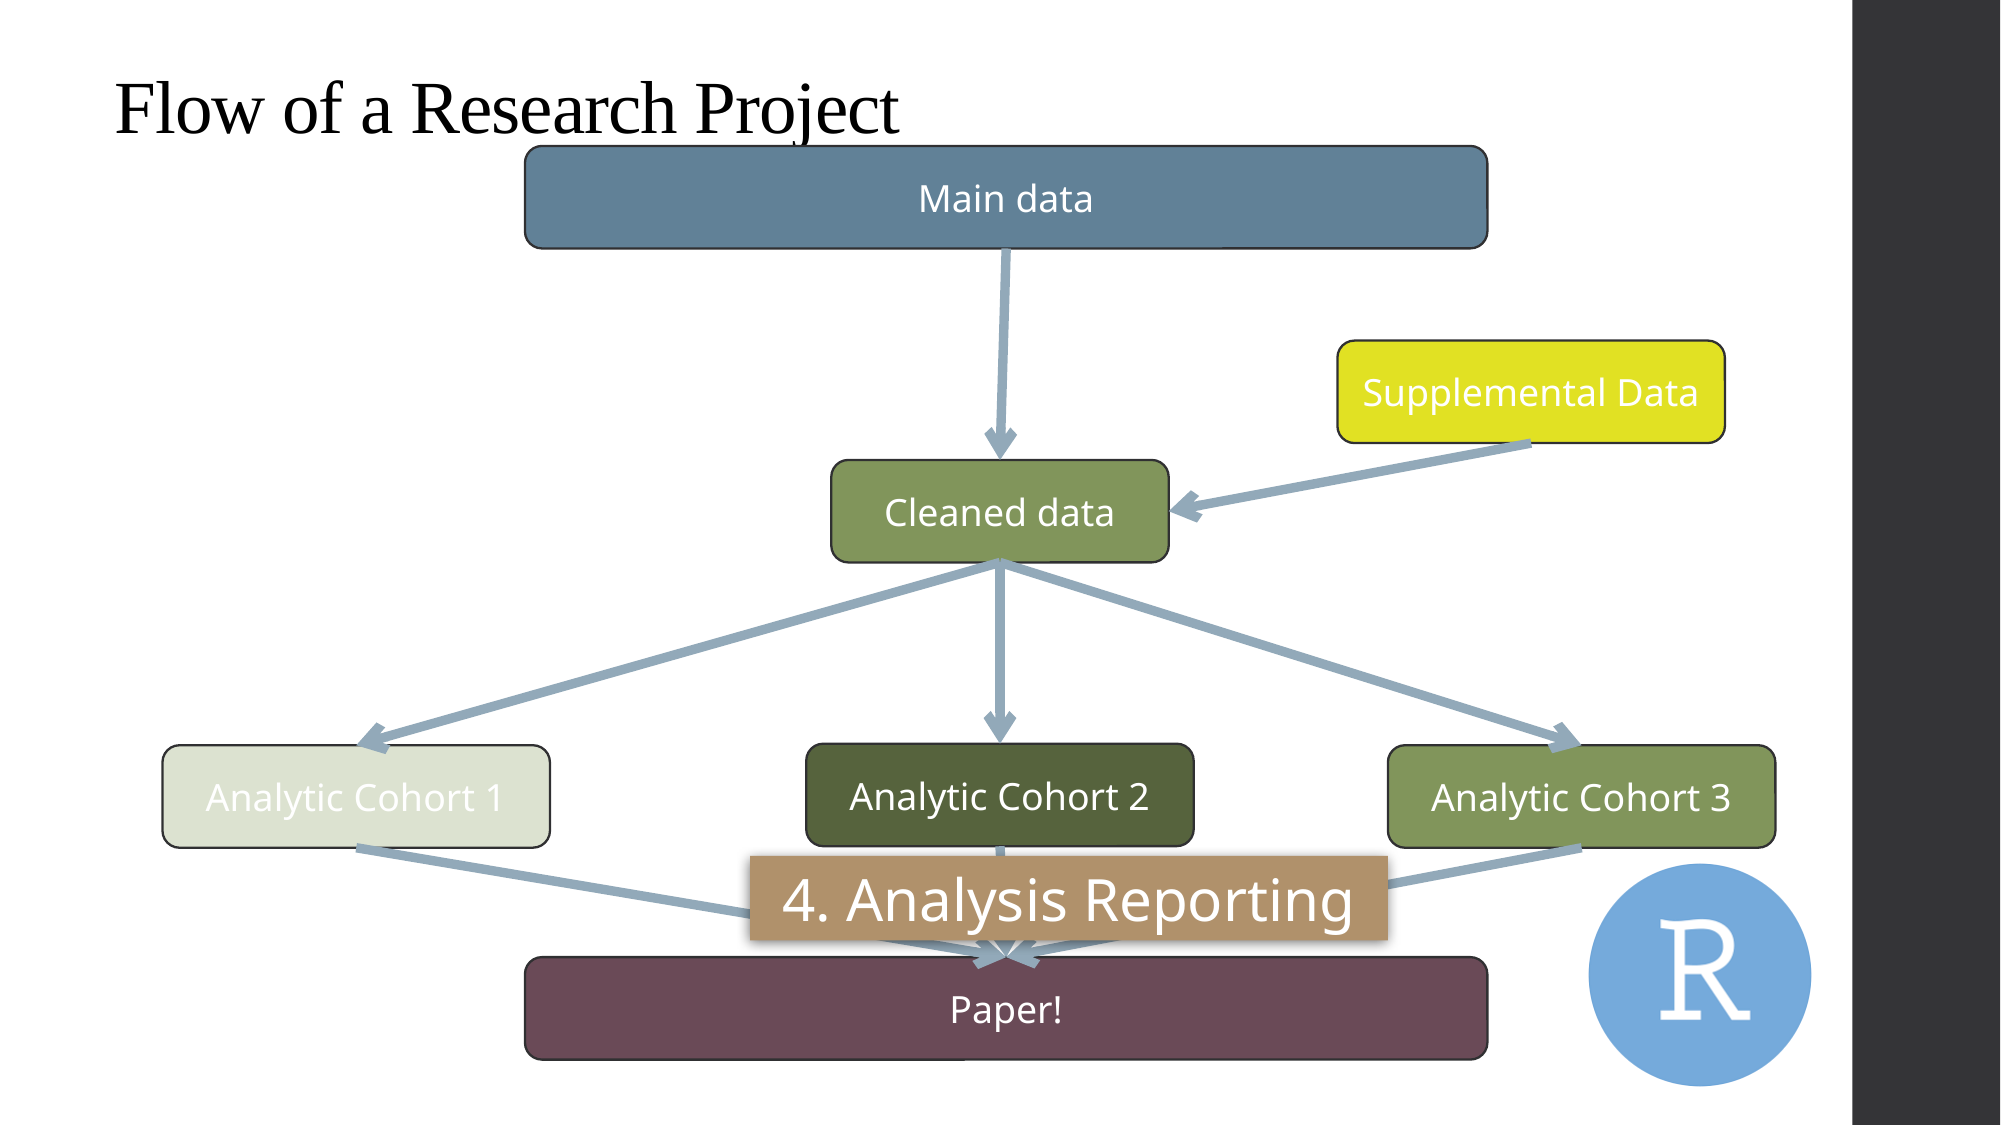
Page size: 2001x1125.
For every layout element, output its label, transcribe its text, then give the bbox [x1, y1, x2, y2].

text_box Cleaned data [830, 458, 1170, 557]
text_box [356, 847, 993, 958]
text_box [999, 248, 1007, 461]
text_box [356, 562, 1001, 746]
text_box Analytic Cohort 1 [161, 744, 552, 849]
text_box Analytic Cohort 2 [805, 755, 1195, 843]
text_box Main data [523, 144, 1489, 250]
text_box Analytic Cohort 3 [1386, 744, 1777, 849]
text_box Supplemental Data [1336, 339, 1727, 445]
text_box Paper! [523, 966, 1489, 1061]
picture [1587, 862, 1813, 1088]
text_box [1006, 562, 1582, 746]
title Flow of a Research Project [99, 55, 1813, 158]
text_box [999, 845, 1007, 958]
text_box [1012, 847, 1582, 958]
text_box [1168, 442, 1532, 512]
